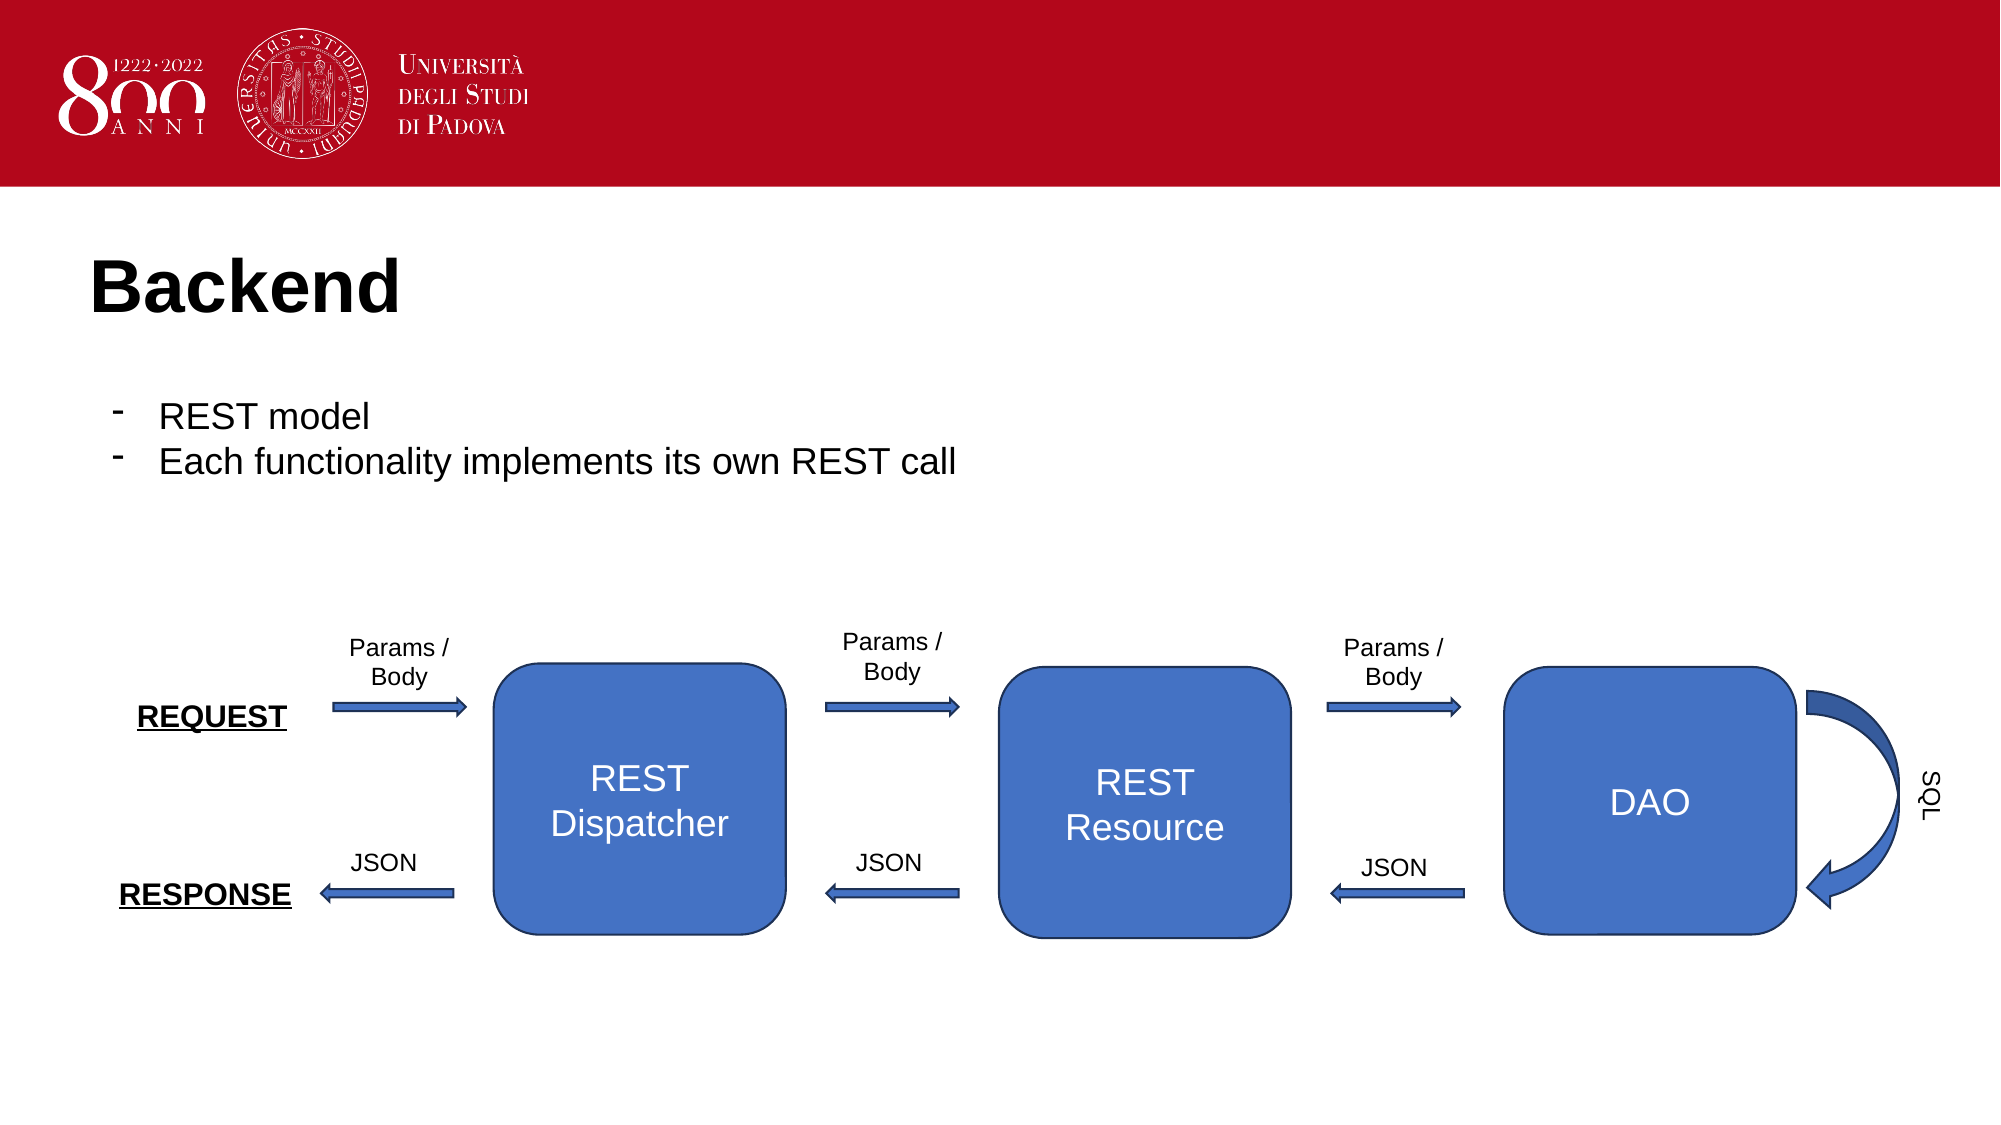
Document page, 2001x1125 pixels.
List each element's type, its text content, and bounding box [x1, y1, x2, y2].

text_box [1330, 882, 1465, 905]
text_box REST Resource [997, 665, 1293, 940]
text_box [1805, 689, 1900, 910]
text_box Params / Body [826, 618, 959, 723]
title Backend [74, 190, 2000, 386]
text_box REQUEST [122, 688, 306, 741]
text_box RESPONSE [104, 866, 316, 919]
text_box JSON [1346, 844, 1449, 889]
text_box DAO [1503, 665, 1798, 936]
text_box [824, 882, 960, 905]
text_box SQL [1910, 756, 1956, 849]
text_box REST model Each functionality implements its own REST call [97, 385, 1855, 535]
text_box Params / Body [333, 623, 466, 729]
text_box [319, 882, 455, 905]
text_box REST Dispatcher [492, 662, 787, 936]
text_box JSON [335, 839, 439, 885]
text_box JSON [841, 839, 944, 885]
text_box Params / Body [1327, 623, 1460, 729]
